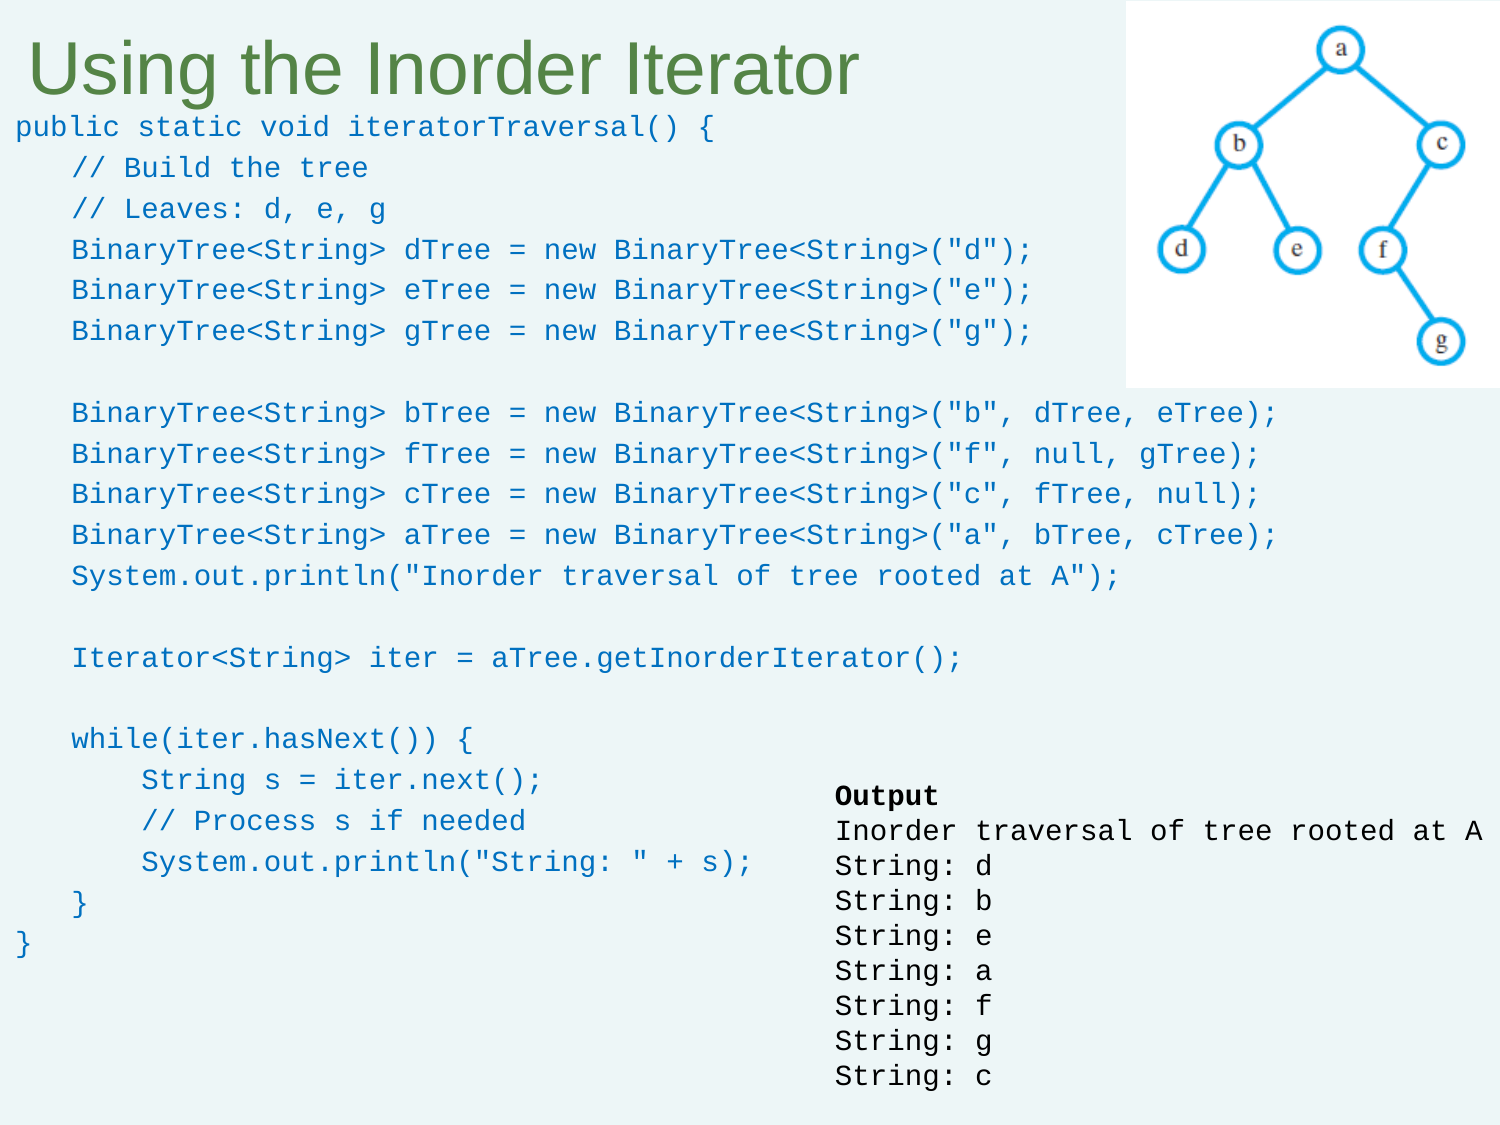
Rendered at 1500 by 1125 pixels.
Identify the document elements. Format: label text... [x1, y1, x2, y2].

text_box public static void iteratorTraversal() { // Build the tree // Leaves: d, e, g BinaryTree<String> dTree = new BinaryTree<String>("d"); BinaryTree<String> eTree = new BinaryTree<String>("e"); BinaryTree<String> gTree = new BinaryTree<String>("g"); BinaryTree<String> bTree = new BinaryTree<String>("b", dTree, eTree); BinaryTree<String> fTree = new BinaryTree<String>("f", null, gTree); BinaryTree<String> cTree = new BinaryTree<String>("c", fTree, null); BinaryTree<String> aTree = new BinaryTree<String>("a", bTree, cTree); System.out.println("Inorder traversal of tree rooted at A"); Iterator<String> iter = aTree.getInorderIterator(); while(iter.hasNext()) { String s = iter.next(); // Process s if needed System.out.println("String: " + s); } } [0, 99, 1500, 963]
text_box Output Inorder traversal of tree rooted at A String: d String: b String: e String: a String: f String: g String: c [820, 768, 1498, 1125]
picture [1126, 1, 1500, 388]
text_box Using the Inorder Iterator [12, 0, 1125, 99]
